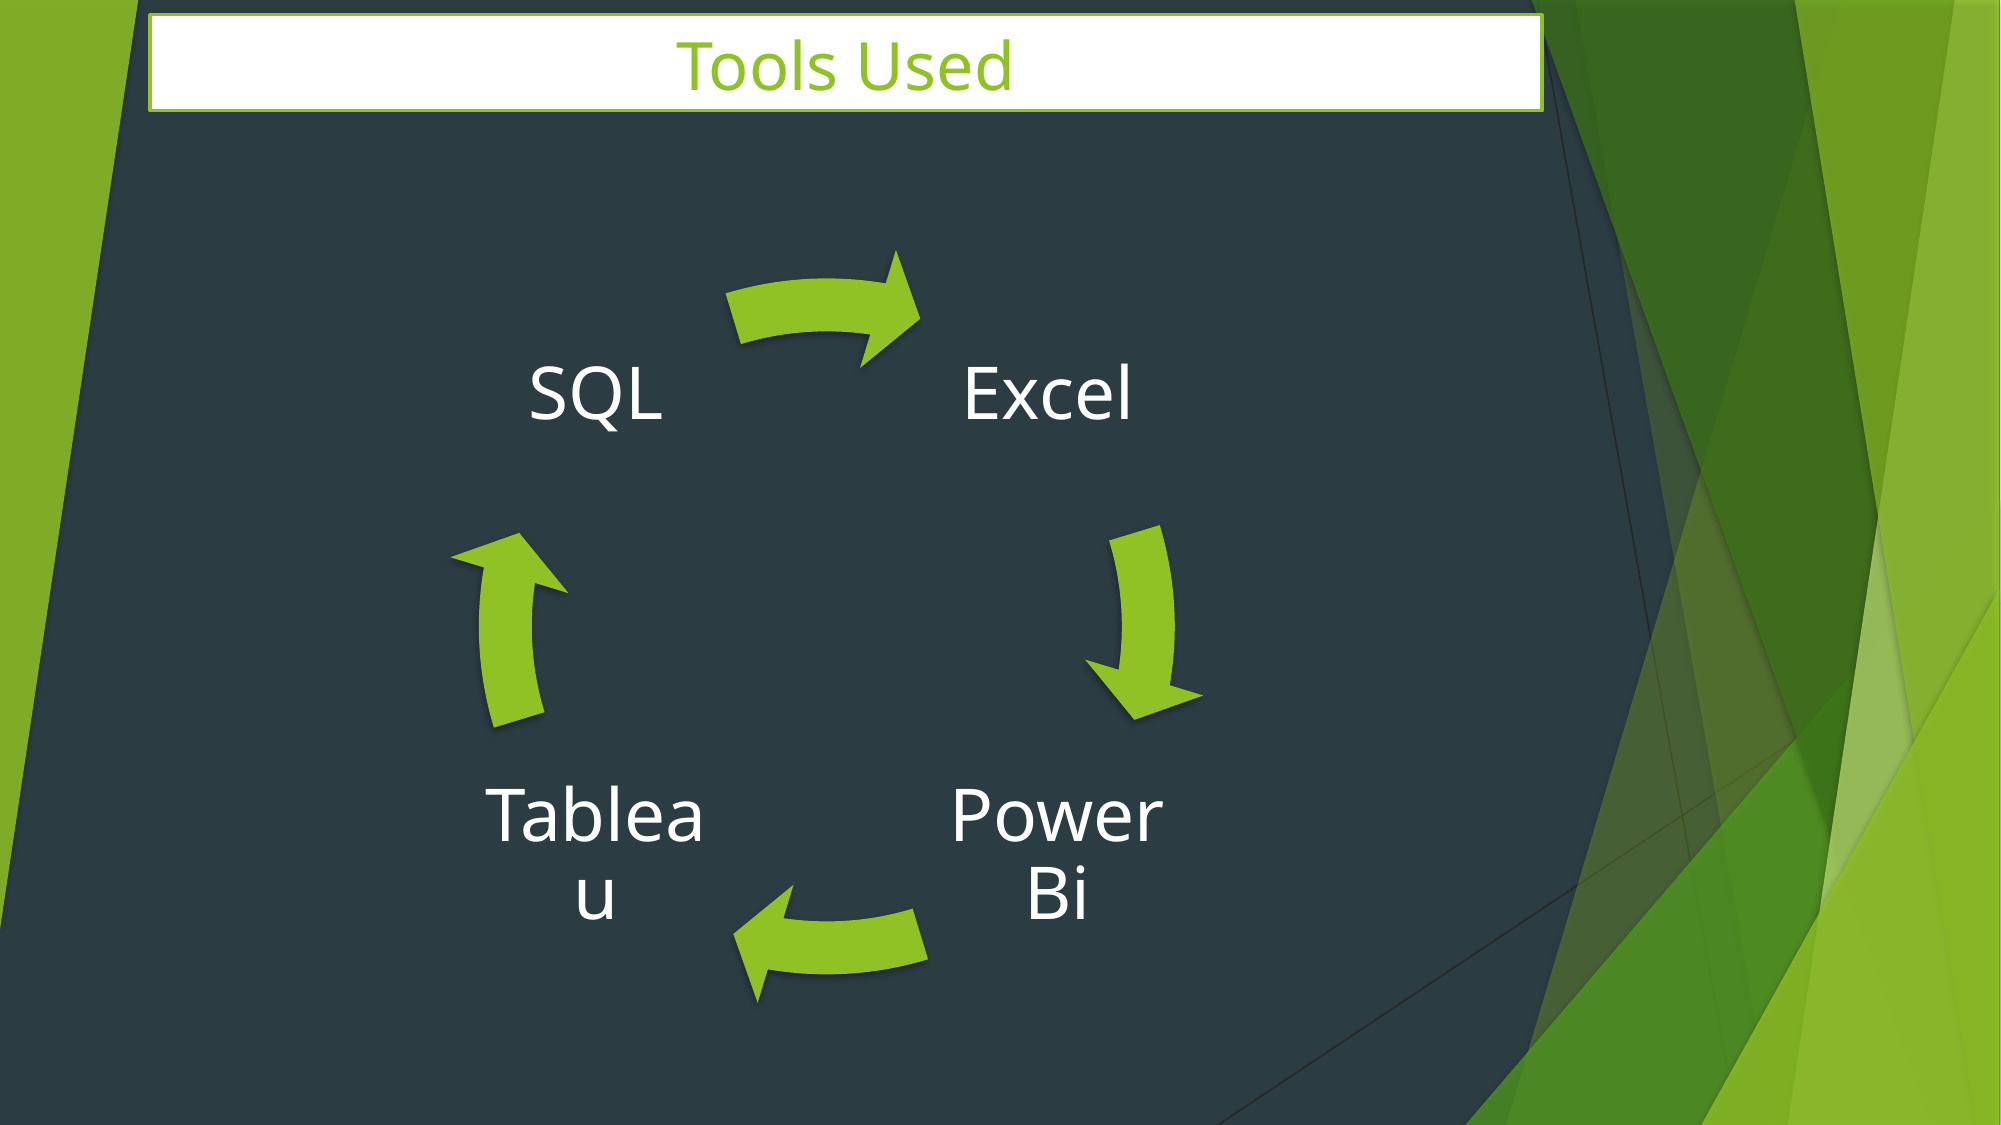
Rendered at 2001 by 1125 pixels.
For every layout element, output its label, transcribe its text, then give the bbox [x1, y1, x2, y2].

text_box Tools Used [148, 13, 1544, 112]
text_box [0, 242, 1677, 1011]
